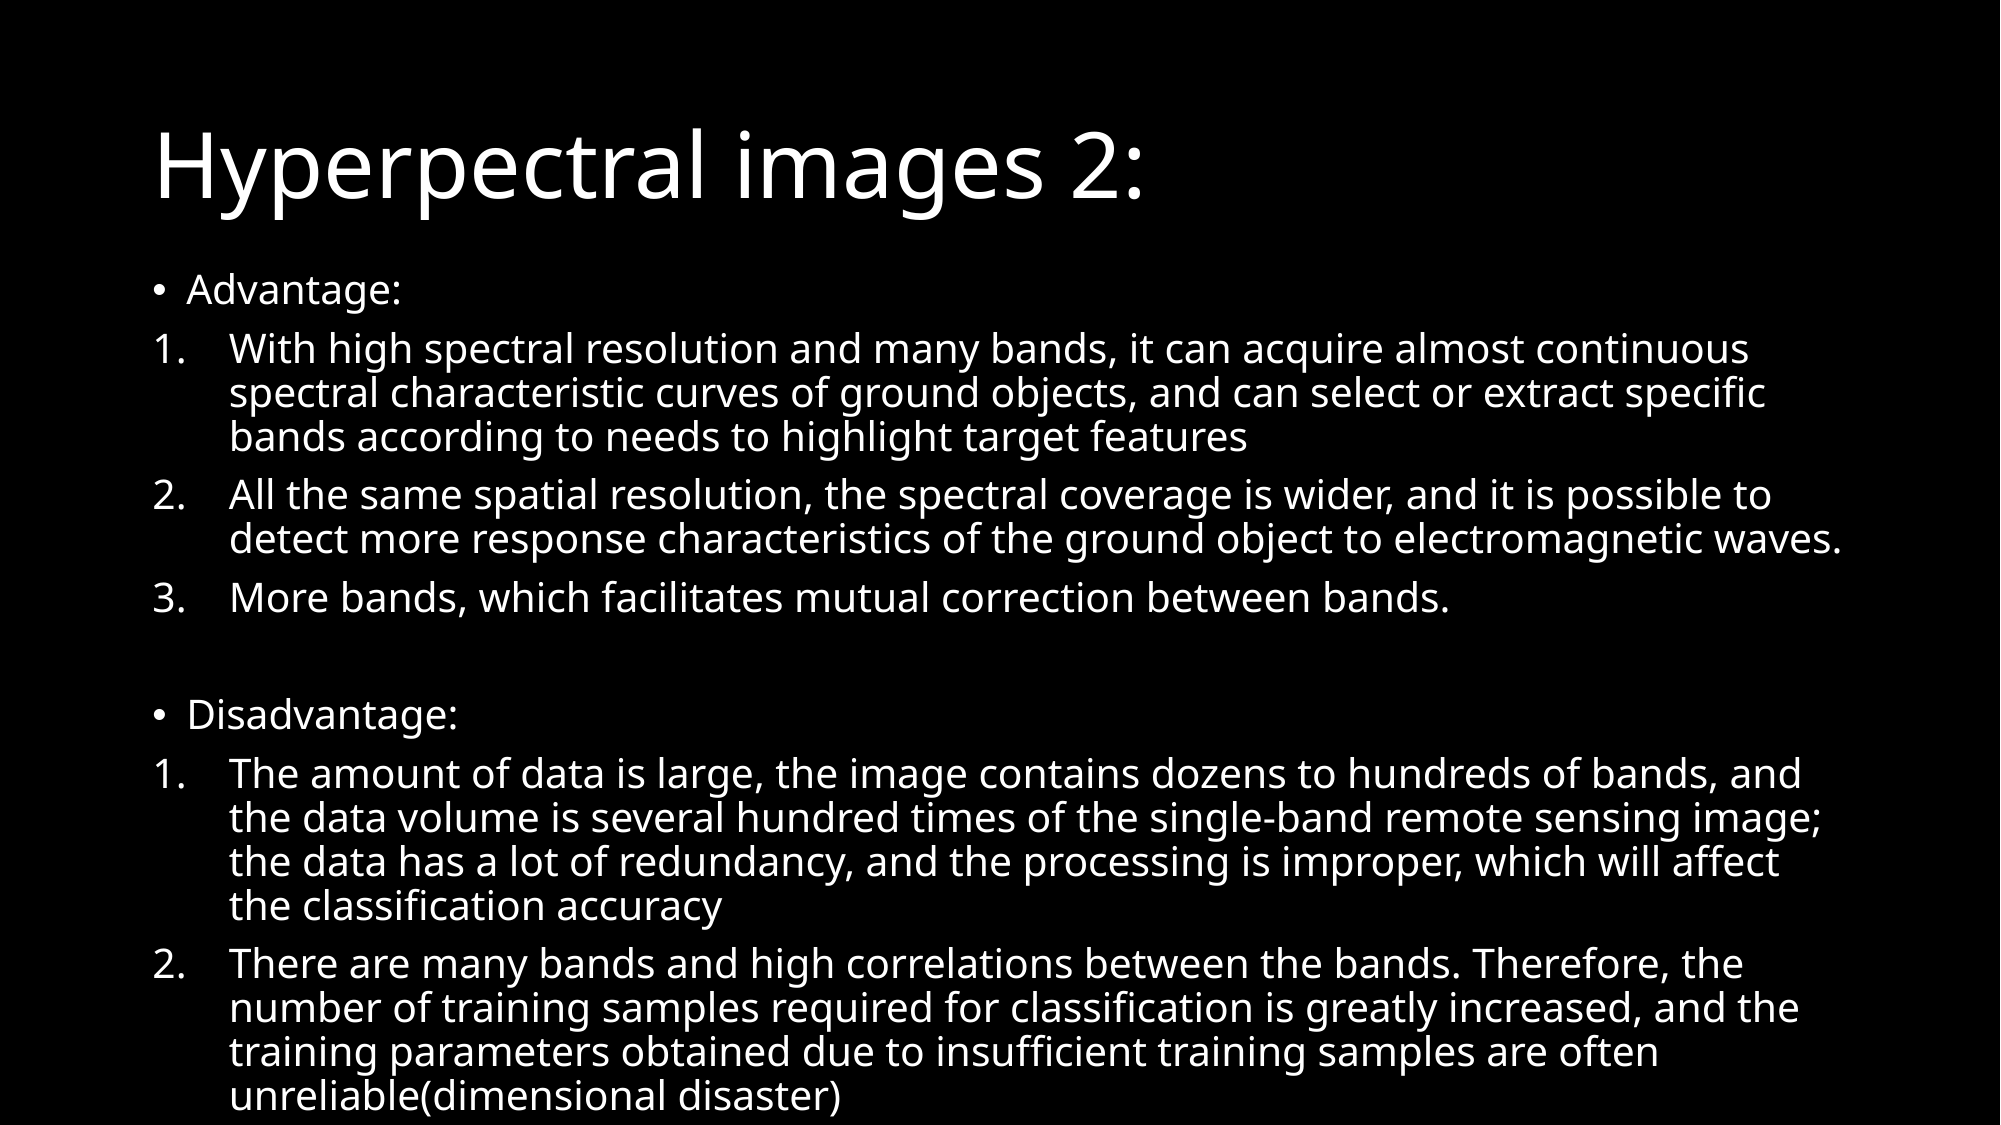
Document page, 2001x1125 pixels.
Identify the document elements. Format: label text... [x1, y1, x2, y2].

list Advantage: With high spectral resolution and many bands, it can acquire almost continuous spectral characteristic curves of ground objects, and can select or extract specific bands according to needs to highlight target features All the same spatial resolution, the spectral coverage is wider, and it is possible to detect more response characteristics of the ground object to electromagnetic waves. More bands, which facilitates mutual correction between bands. Disadvantage: The amount of data is large, the image contains dozens to hundreds of bands, and the data volume is several hundred times of the single-band remote sensing image; the data has a lot of redundancy, and the processing is improper, which will affect the classification accuracy There are many bands and high correlations between the bands. Therefore, the number of training samples required for classification is greatly increased, and the training parameters obtained due to insufficient training samples are often unreliable(dimensional disaster) [137, 261, 1863, 1125]
title Hyperpectral images 2: [137, 59, 1863, 261]
